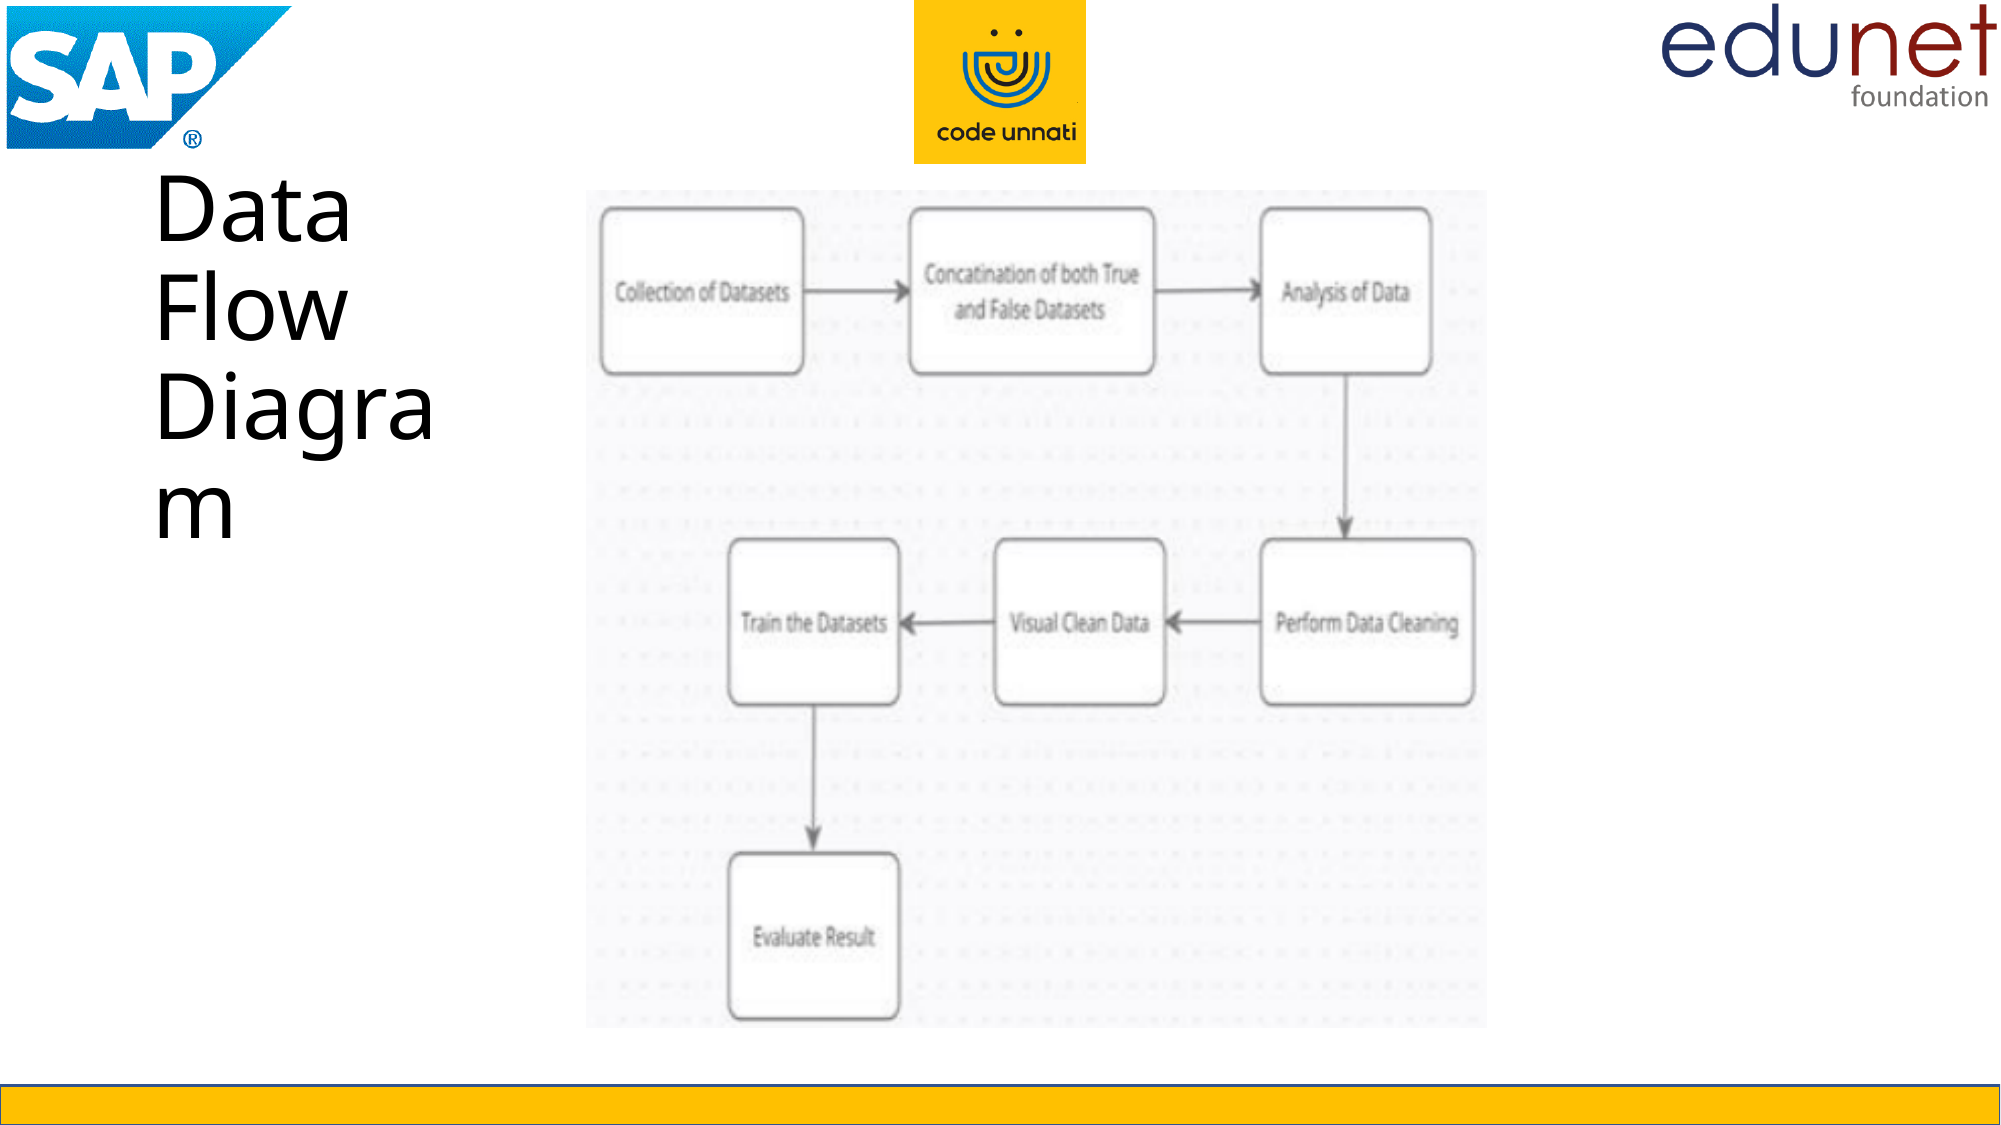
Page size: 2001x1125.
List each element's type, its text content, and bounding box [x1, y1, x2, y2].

picture [914, 0, 1086, 164]
title Data Flow Diagram [137, 155, 514, 272]
picture [0, 0, 339, 157]
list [586, 190, 1487, 1028]
picture [1654, 0, 2000, 113]
